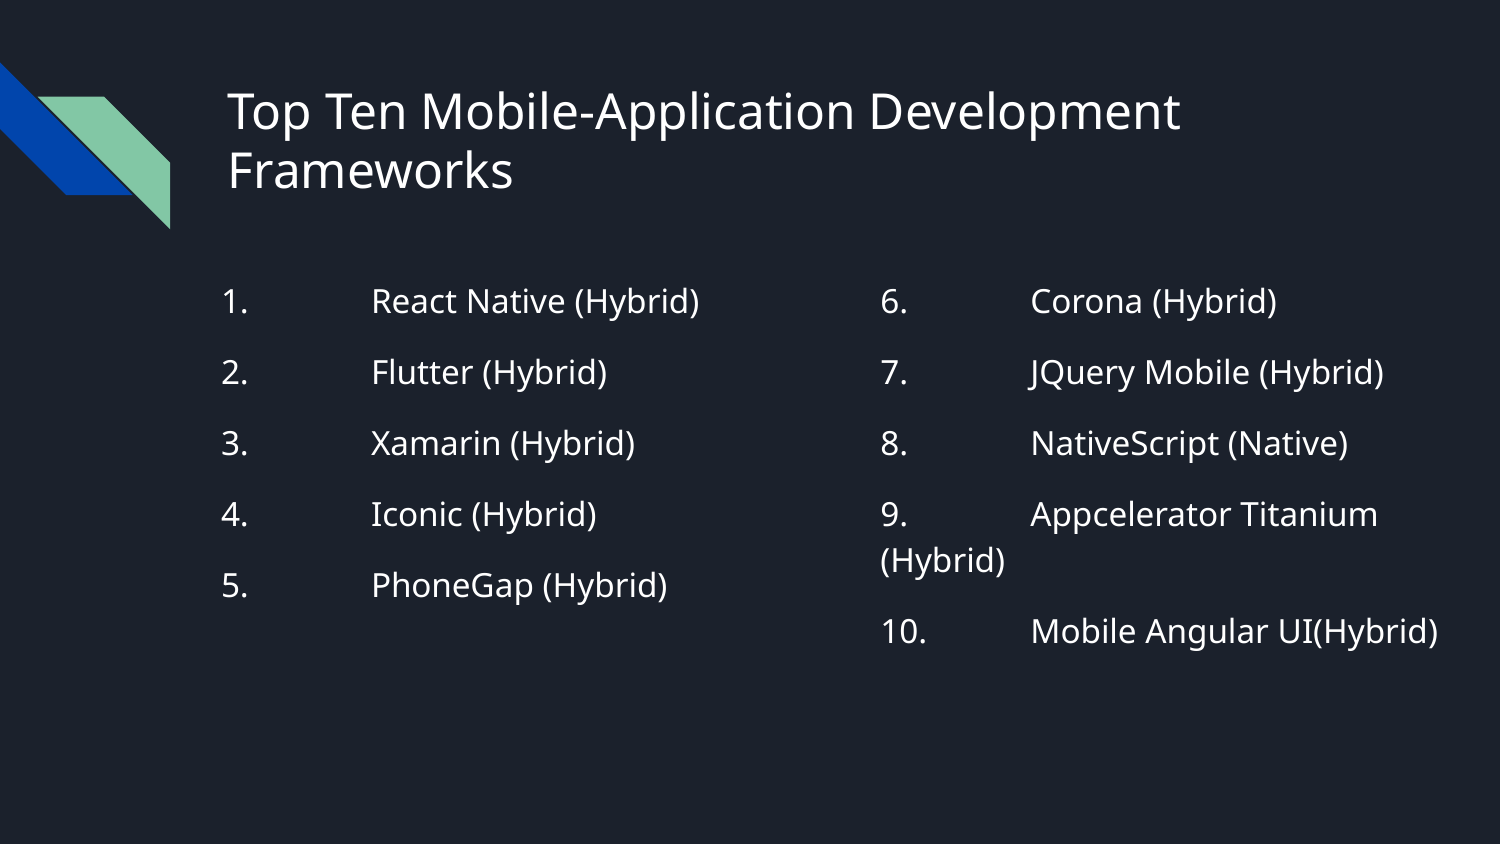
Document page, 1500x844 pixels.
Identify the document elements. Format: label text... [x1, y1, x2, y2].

list 6. Corona (Hybrid) 7. JQuery Mobile (Hybrid) 8. NativeScript (Native) 9. Appcelerator Titanium (Hybrid) 10. Mobile Angular UI(Hybrid) [865, 259, 1479, 765]
title Top Ten Mobile-Application Development Frameworks [212, 64, 1368, 215]
list 1. React Native (Hybrid) 2. Flutter (Hybrid) 3. Xamarin (Hybrid) 4. Iconic (Hybrid) 5. PhoneGap (Hybrid) [206, 259, 723, 765]
